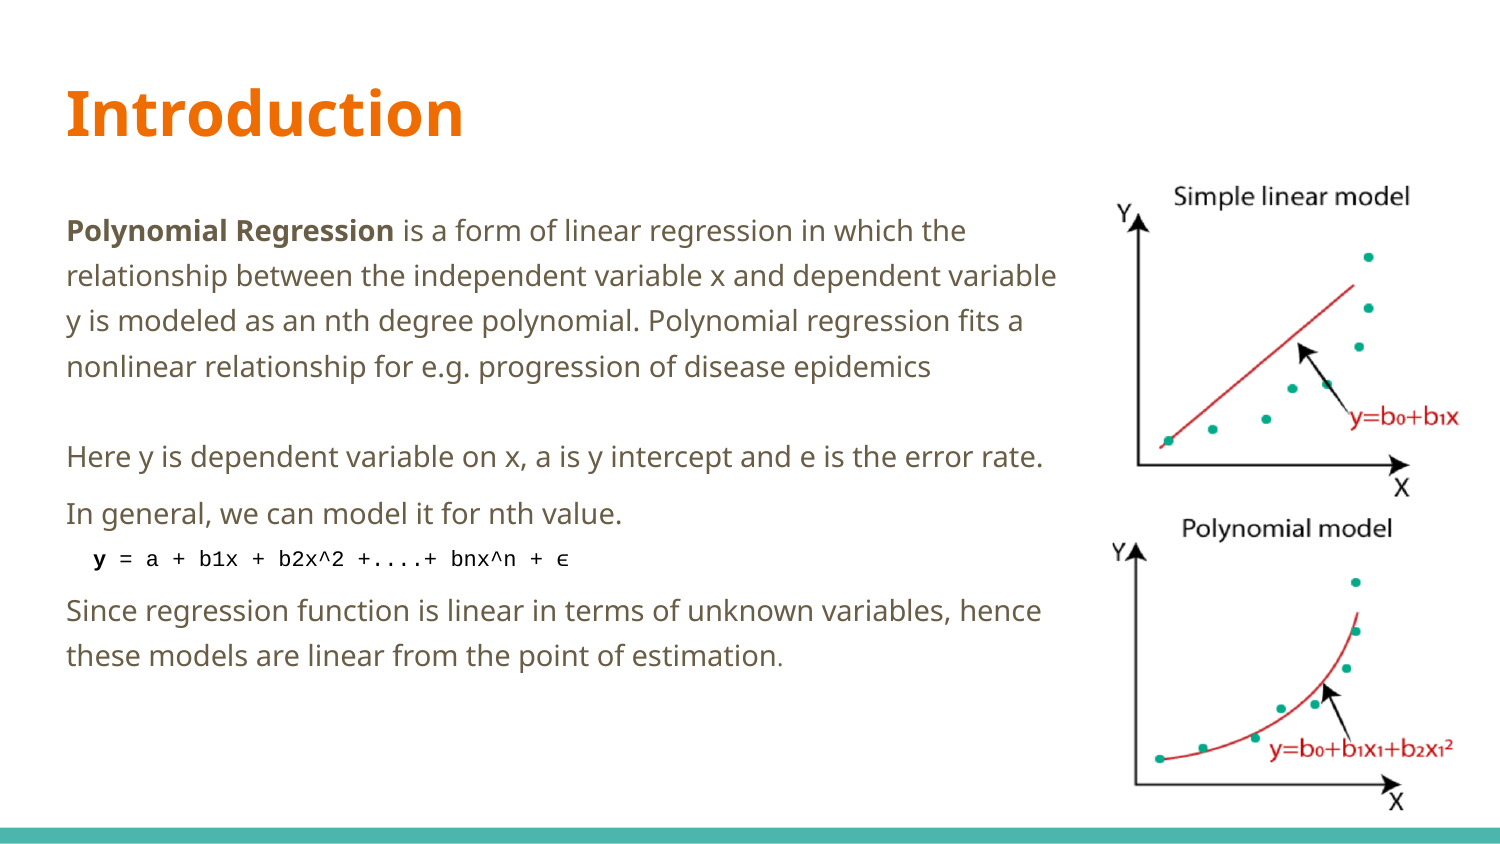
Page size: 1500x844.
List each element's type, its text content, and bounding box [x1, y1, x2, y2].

title Introduction [51, 54, 1449, 171]
list Polynomial Regression is a form of linear regression in which the relationship between the independent variable x and dependent variable y is modeled as an nth degree polynomial. Polynomial regression fits a nonlinear relationship for e.g. progression of disease epidemics Here y is dependent variable on x, a is y intercept and e is the error rate. In general, we can model it for nth value. y = a + b1x + b2x^2 +....+ bnx^n + ϵ Since regression function is linear in terms of unknown variables, hence these models are linear from the point of estimation. [51, 189, 1076, 791]
picture [1102, 169, 1463, 824]
